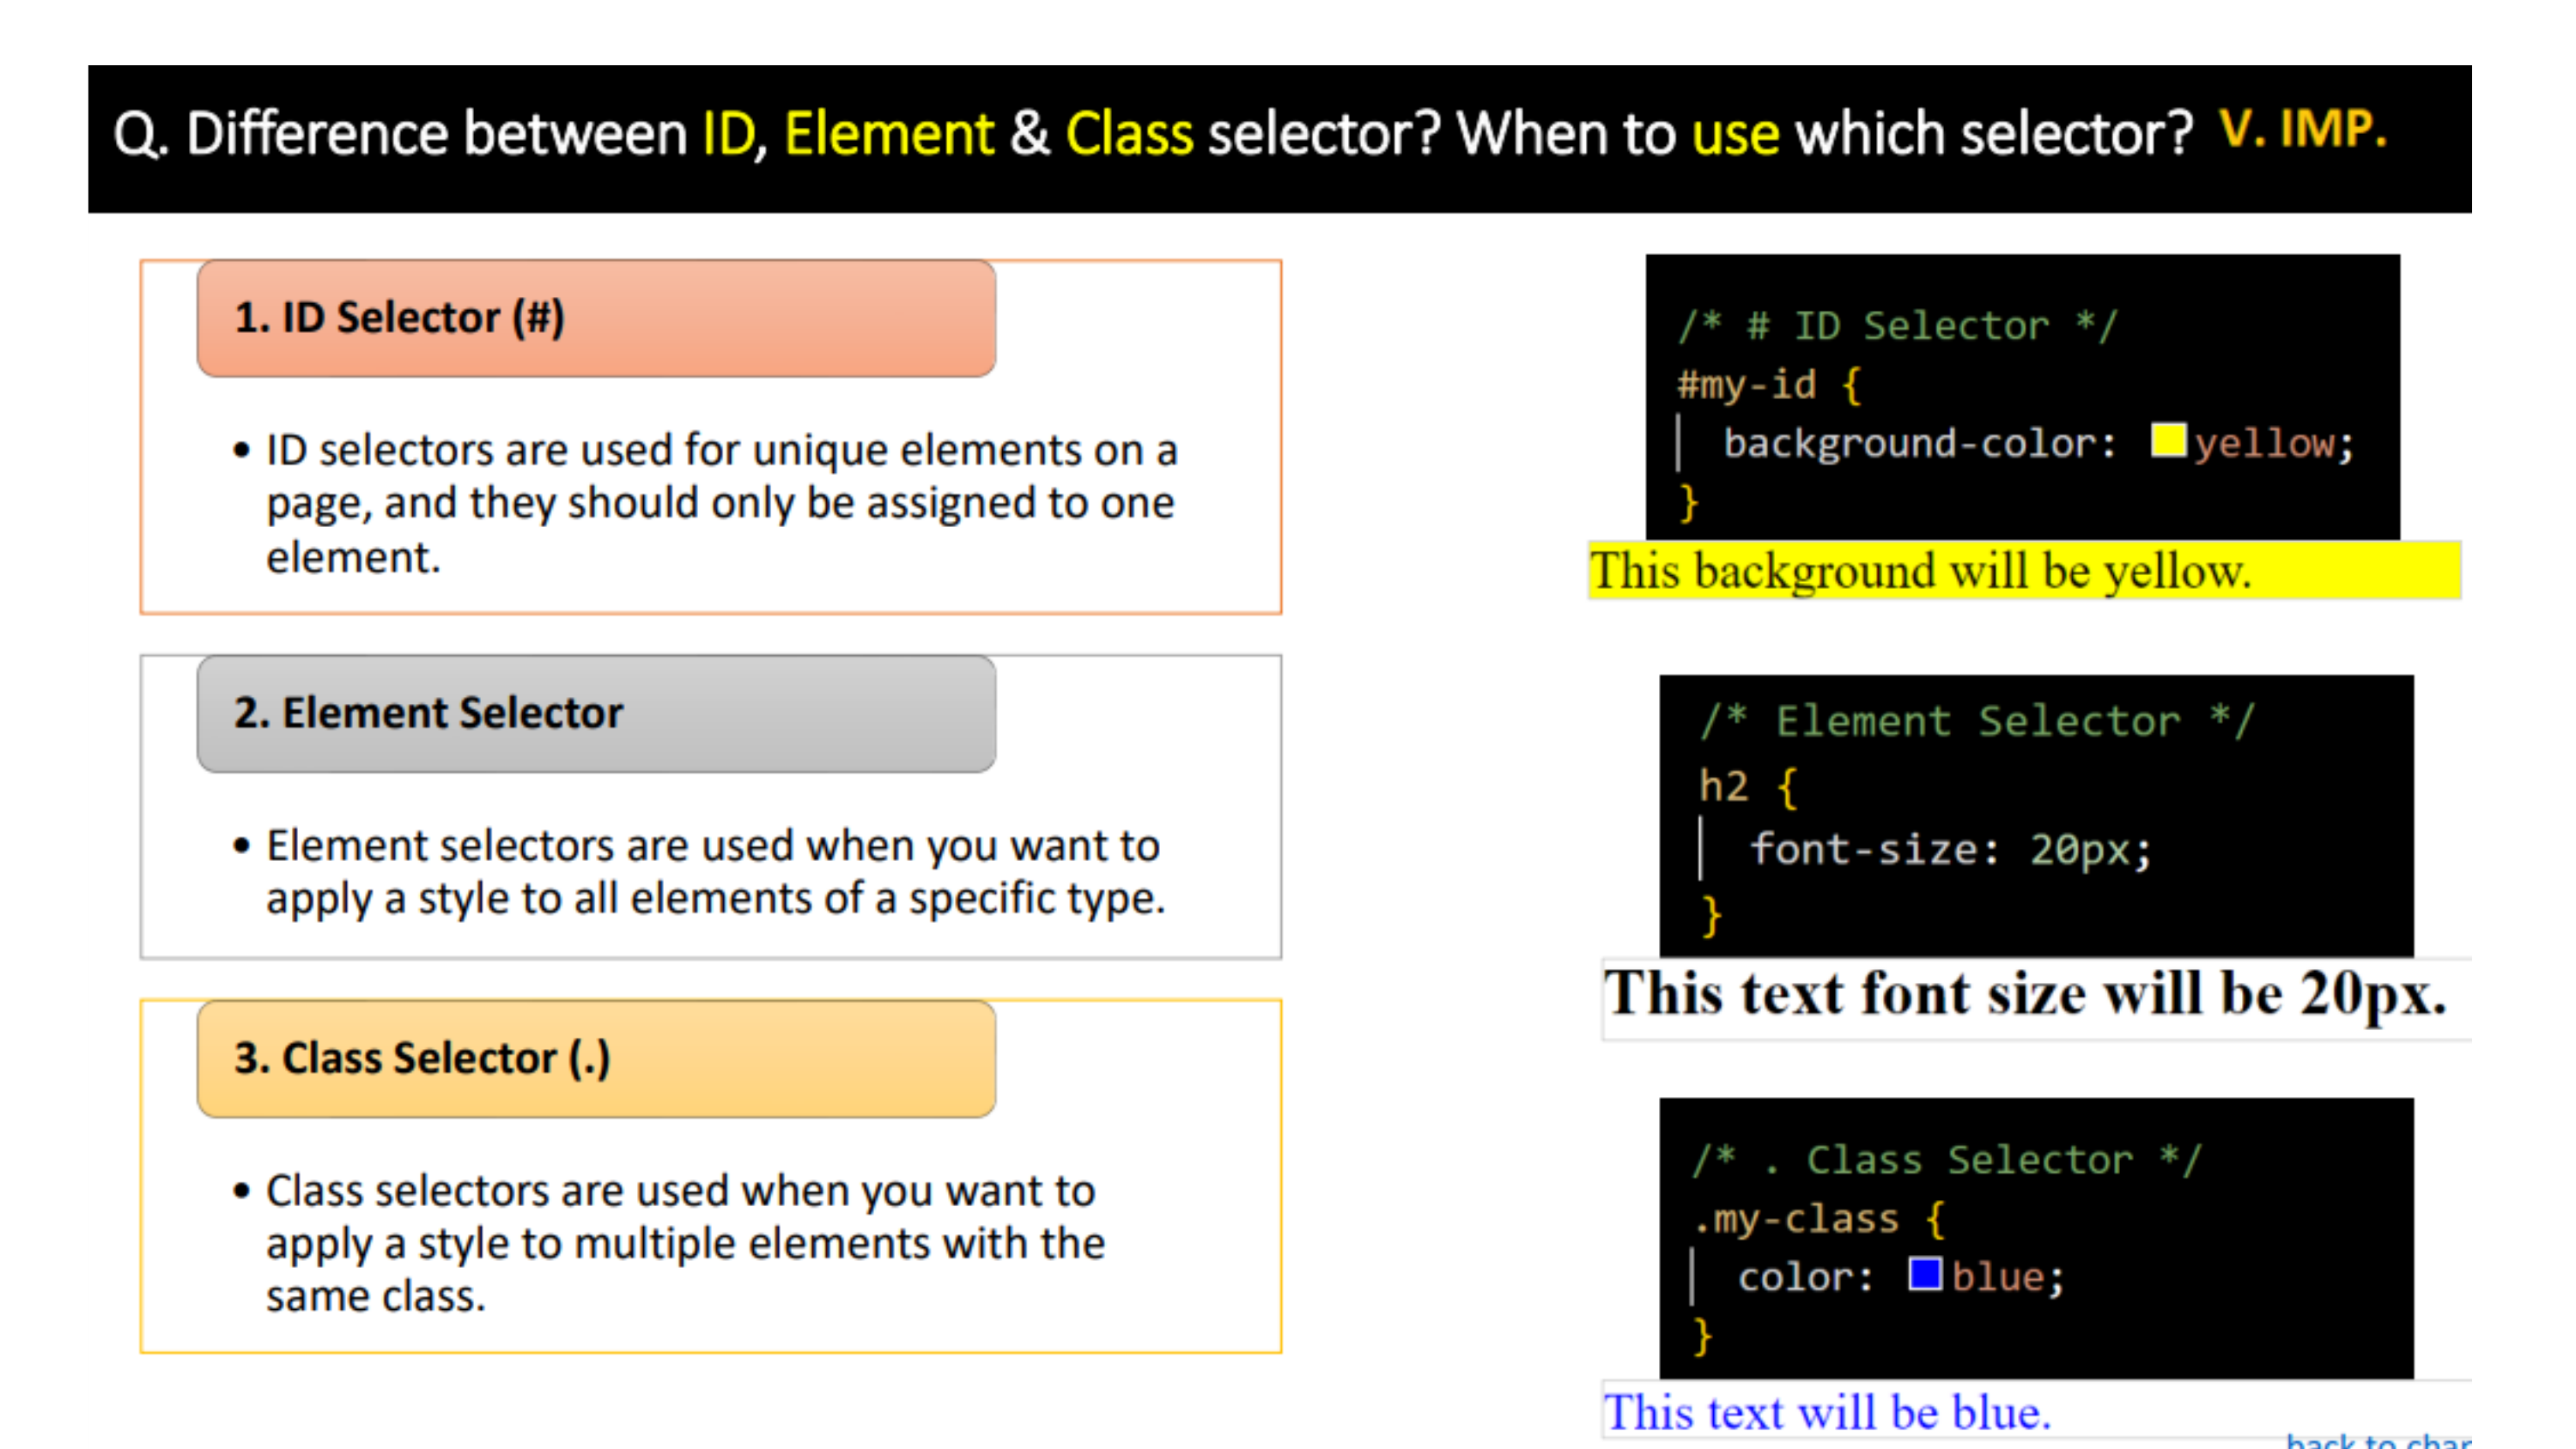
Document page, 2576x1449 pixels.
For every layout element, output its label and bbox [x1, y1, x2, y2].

text_box [88, 65, 2472, 1449]
